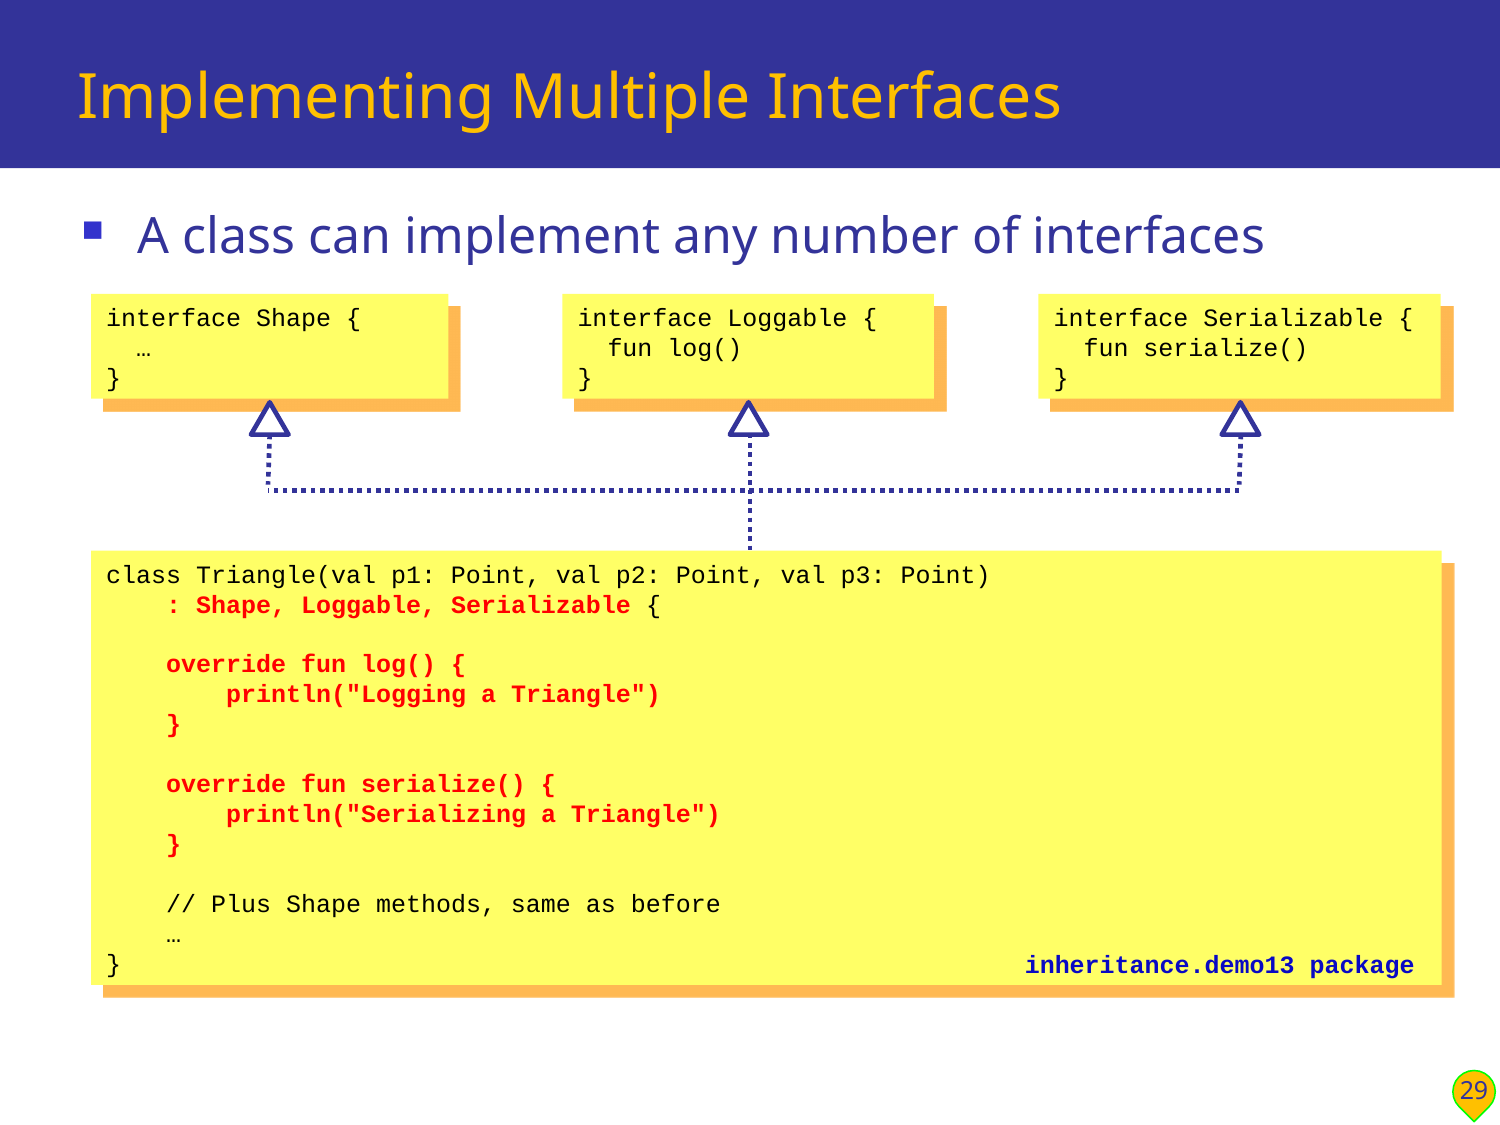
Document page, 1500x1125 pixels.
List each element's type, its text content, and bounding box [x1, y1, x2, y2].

text_box interface Shape { … } [91, 293, 449, 399]
text_box inheritance.demo13 package [1009, 941, 1430, 986]
list A class can implement any number of interfaces [66, 196, 1460, 1007]
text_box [1238, 434, 1242, 485]
title Implementing Multiple Interfaces [61, 24, 1465, 139]
text_box interface Serializable { fun serialize() } [1038, 293, 1441, 399]
text_box [250, 402, 289, 435]
text_box [1221, 402, 1260, 435]
text_box class Triangle(val p1: Point, val p2: Point, val p3: Point) : Shape, Loggable, Serializable { override fun log() { println("Logging a Triangle") } override fun serialize() { println("Serializing a Triangle") } // Plus Shape methods, same as before … } [91, 550, 1442, 985]
text_box interface Loggable { fun log() } [562, 293, 934, 399]
text_box [729, 402, 768, 435]
footer 29 [1431, 1040, 1500, 1117]
